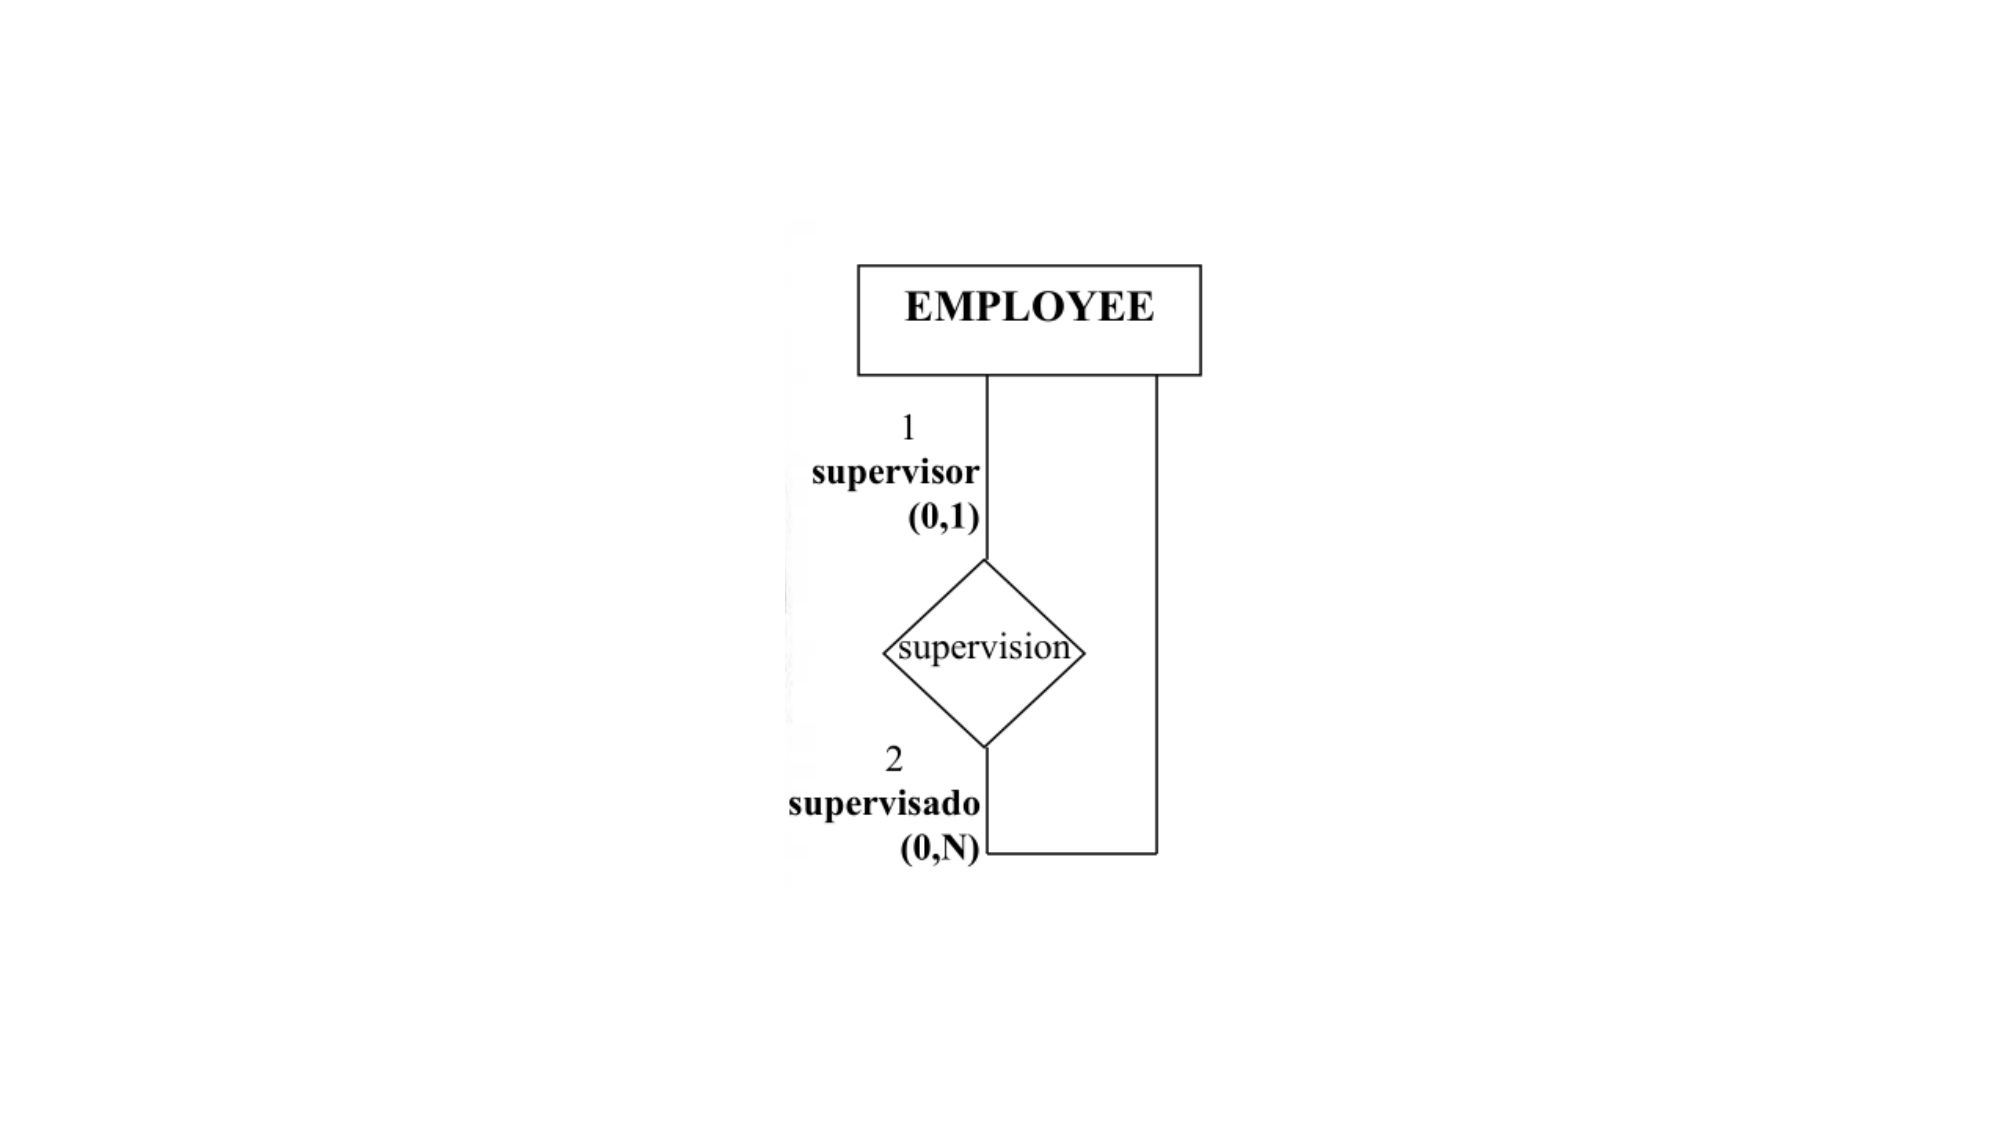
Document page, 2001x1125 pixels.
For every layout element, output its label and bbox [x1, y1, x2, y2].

picture [785, 213, 1215, 912]
